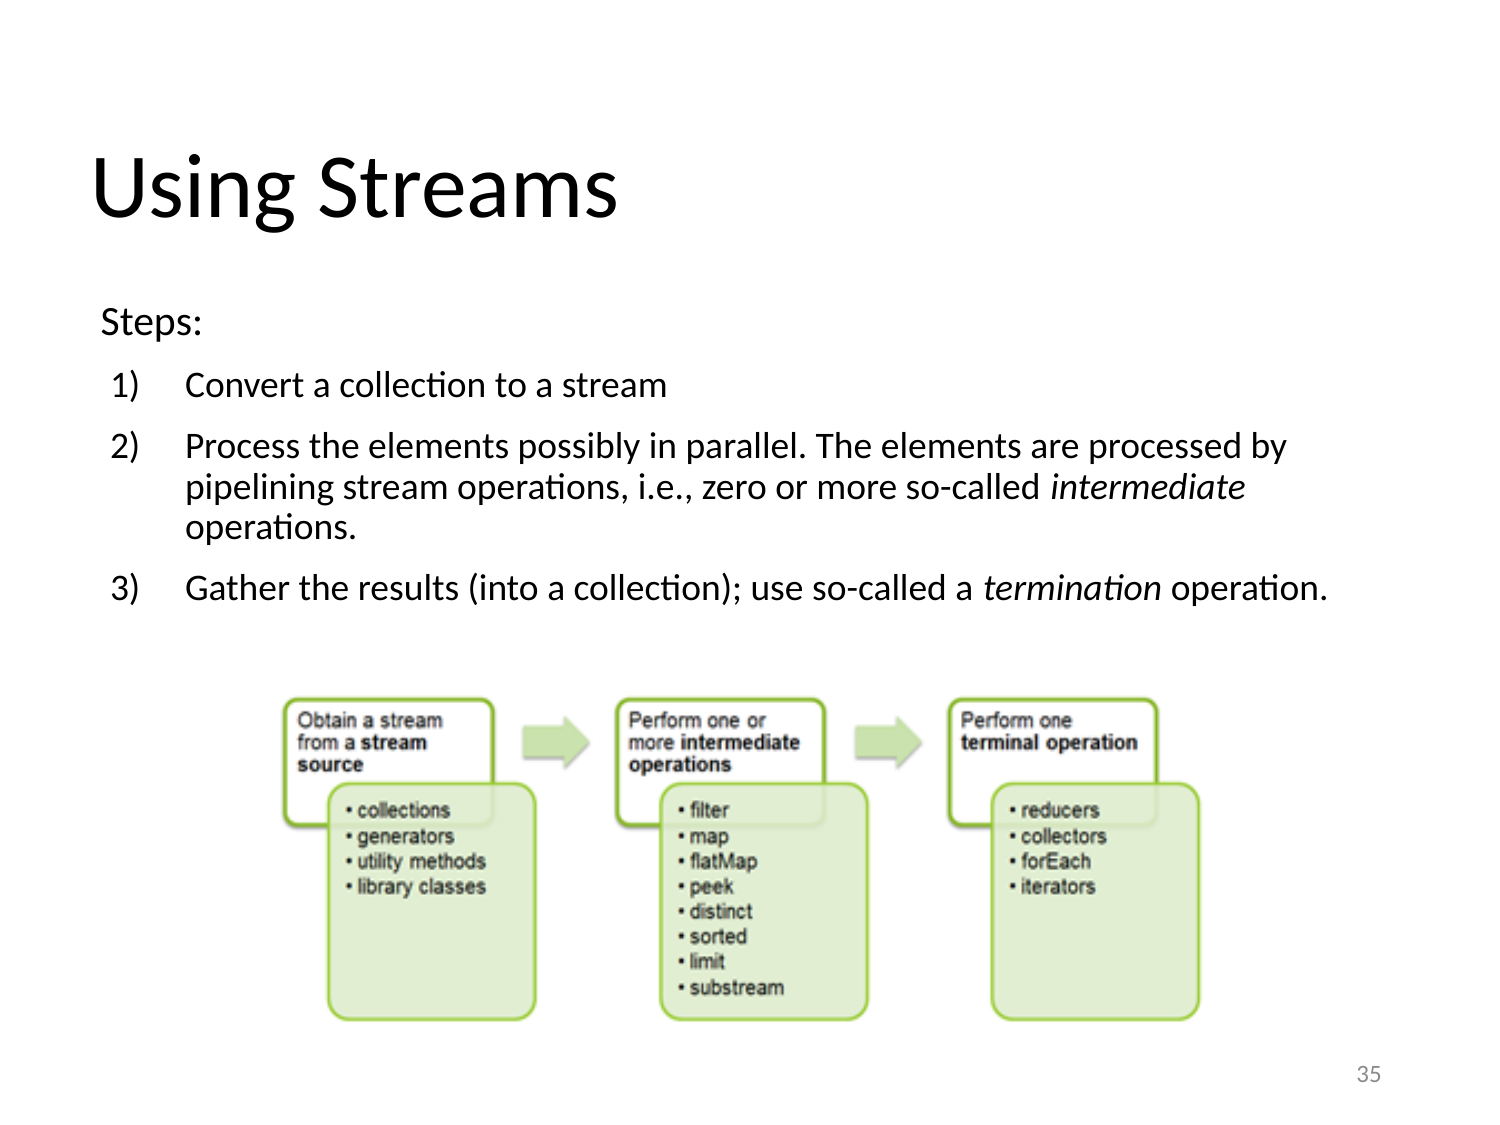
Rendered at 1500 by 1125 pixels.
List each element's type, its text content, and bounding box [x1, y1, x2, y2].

slide_number 35 [1059, 1042, 1397, 1103]
list Steps: Convert a collection to a stream Process the elements possibly in parallel. The elements are processed by pipelining stream operations, i.e., zero or more so-called intermediate operations. Gather the results (into a collection); use so-called a termination operation. [85, 291, 1425, 642]
picture [257, 625, 1207, 1082]
title Using Streams [75, 75, 1425, 300]
